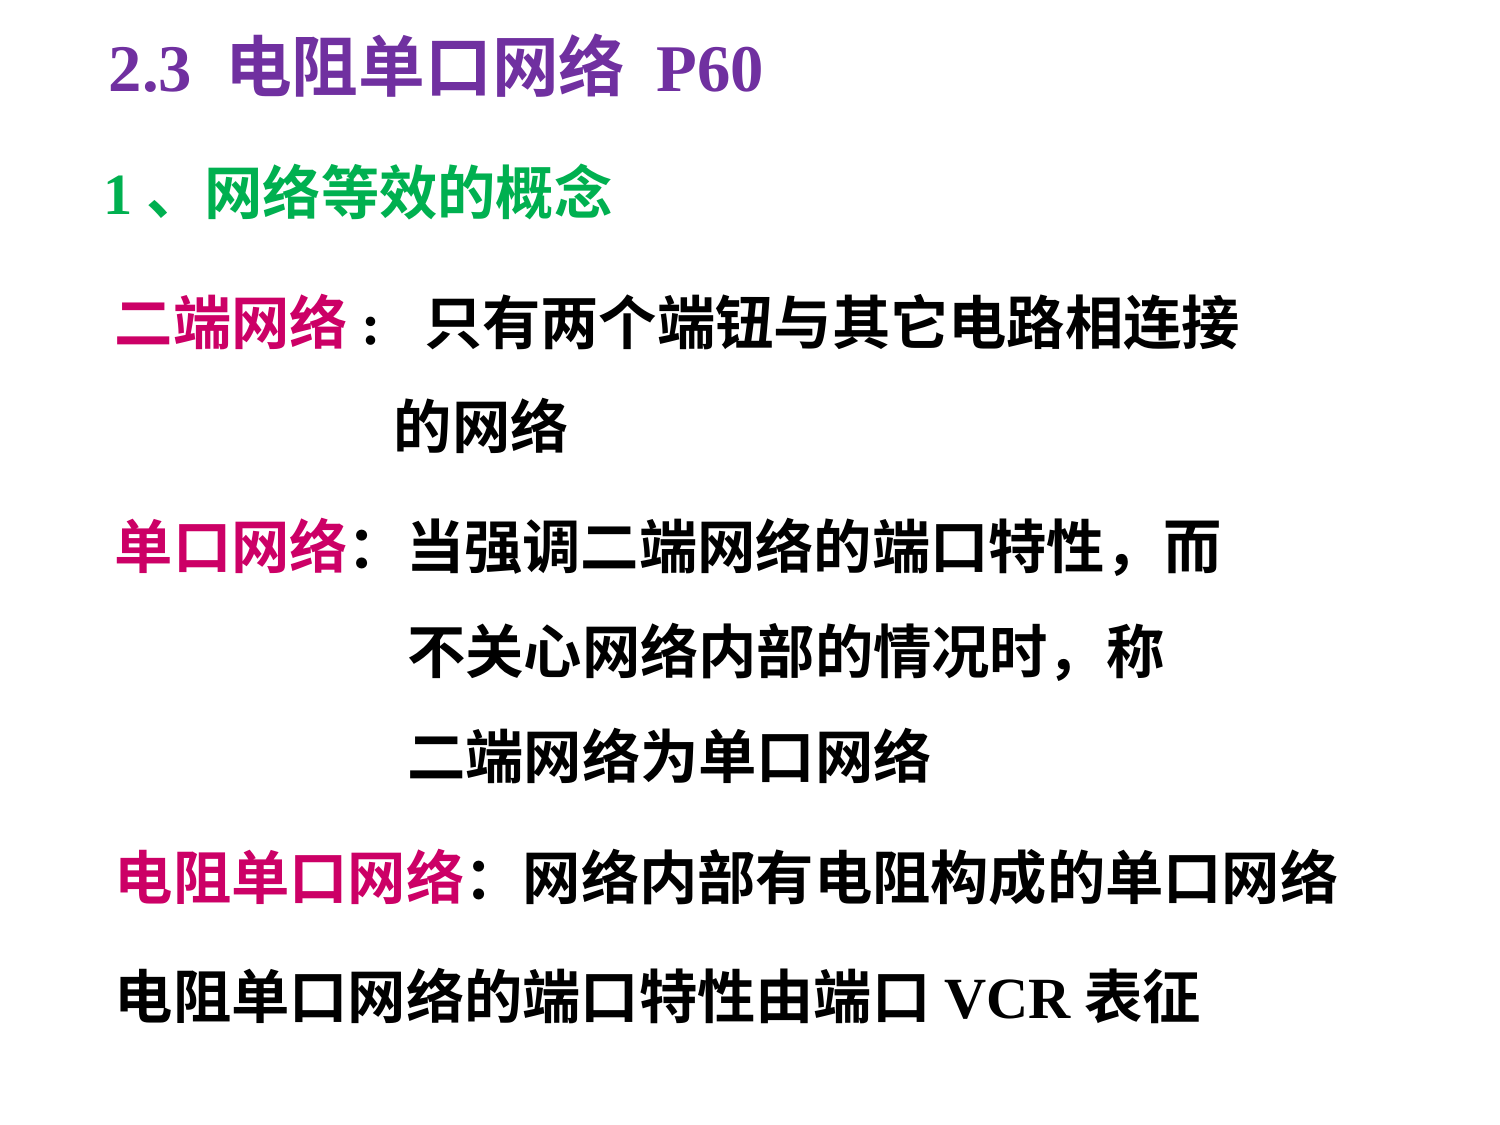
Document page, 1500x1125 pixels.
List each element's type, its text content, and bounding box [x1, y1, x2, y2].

text_box 单口网络：当强调二端网络的端口特性，而 不关心网络内部的情况时，称 二端网络为单口网络 [100, 467, 1400, 798]
text_box 二端网络: 只有两个端钮与其它电路相连接 的网络 [100, 243, 1388, 467]
title 2.3 电阻单口网络 P60 [93, 0, 1278, 164]
text_box 电阻单口网络的端口特性由端口VCR表征 [100, 952, 1398, 1039]
text_box 1、网络等效的概念 [88, 148, 739, 234]
text_box 电阻单口网络：网络内部有电阻构成的单口网络 [100, 834, 1400, 919]
